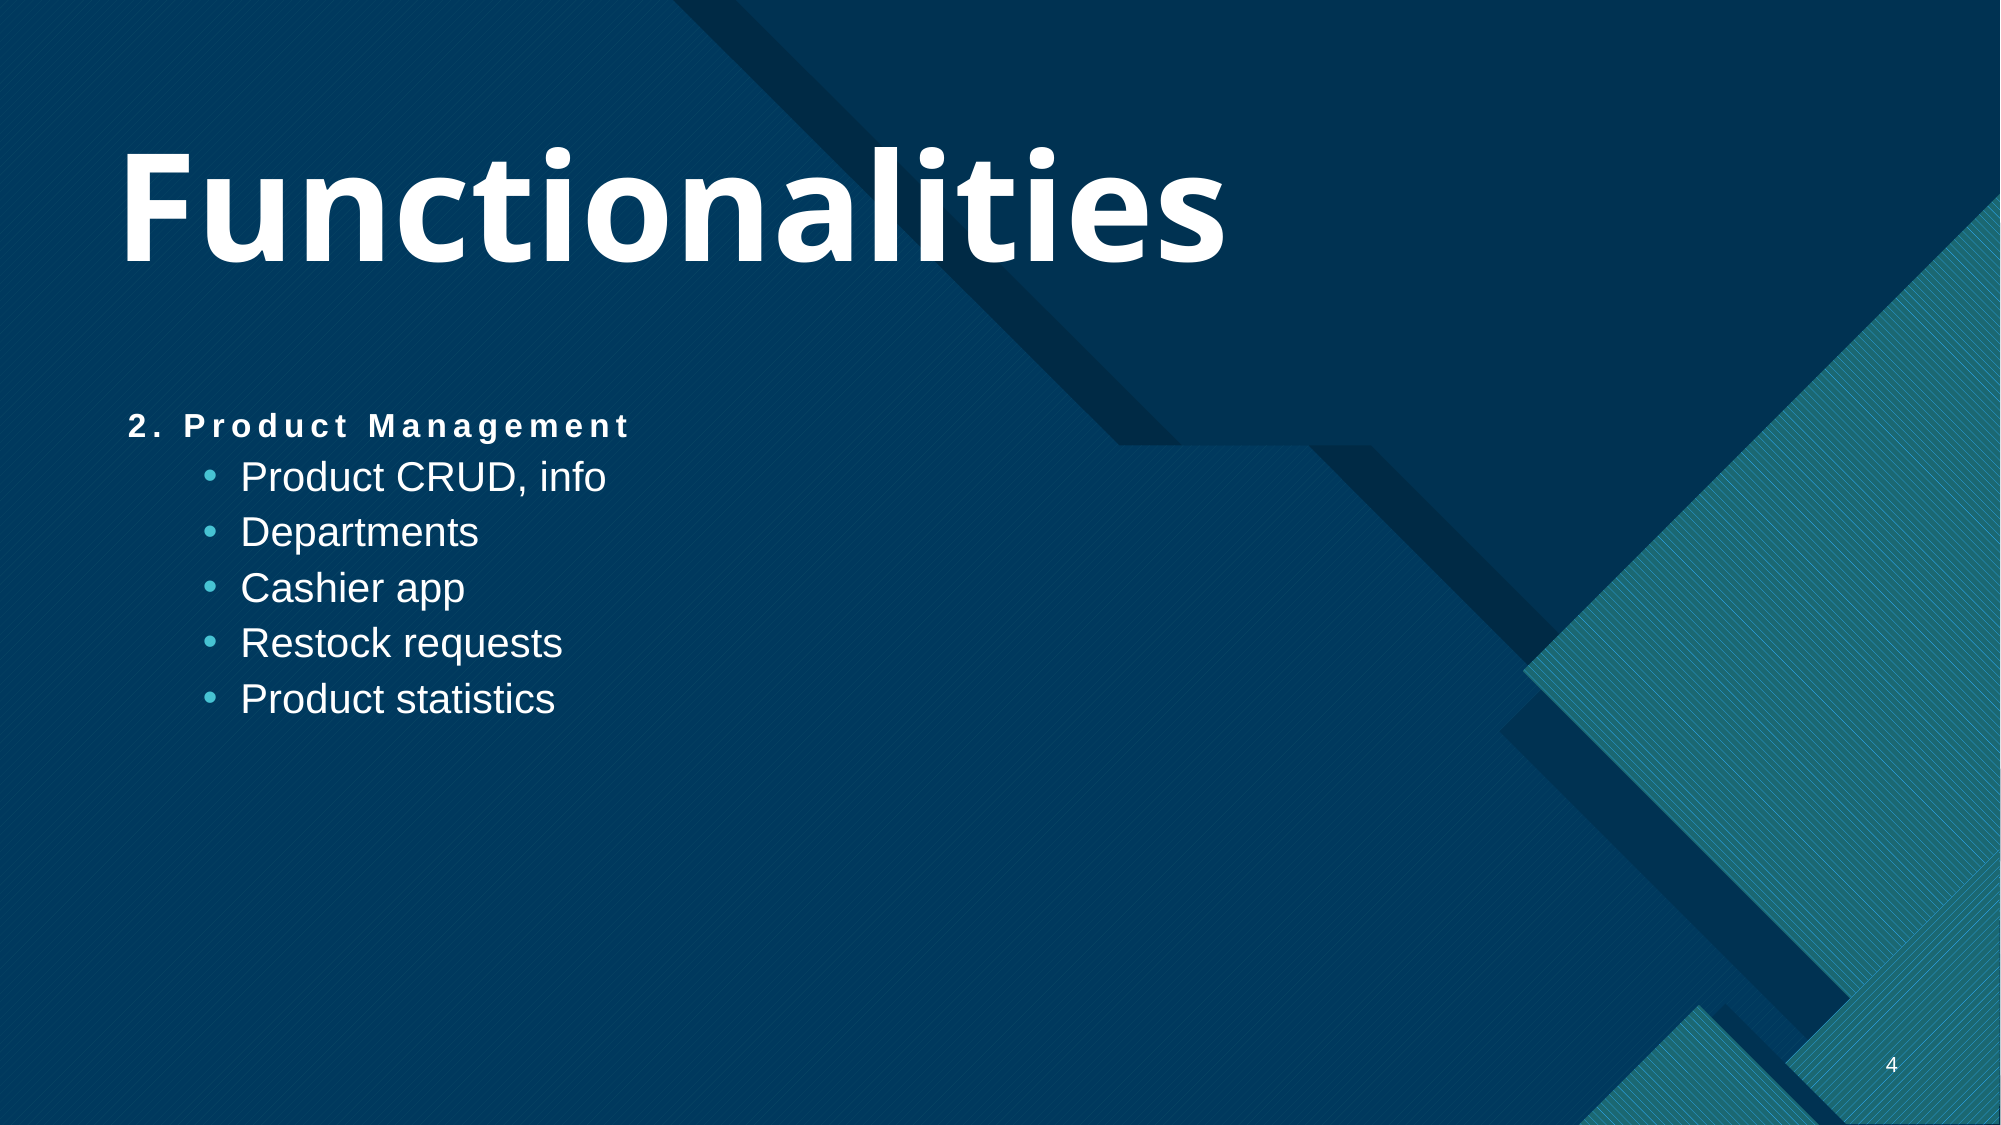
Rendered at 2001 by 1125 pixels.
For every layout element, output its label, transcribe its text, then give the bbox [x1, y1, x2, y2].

list 2. Product Management Product CRUD, info Departments Cashier app Restock requests Product statistics [112, 401, 1773, 1018]
title Functionalities [99, 99, 1376, 302]
slide_number 4 [1845, 1035, 1913, 1096]
